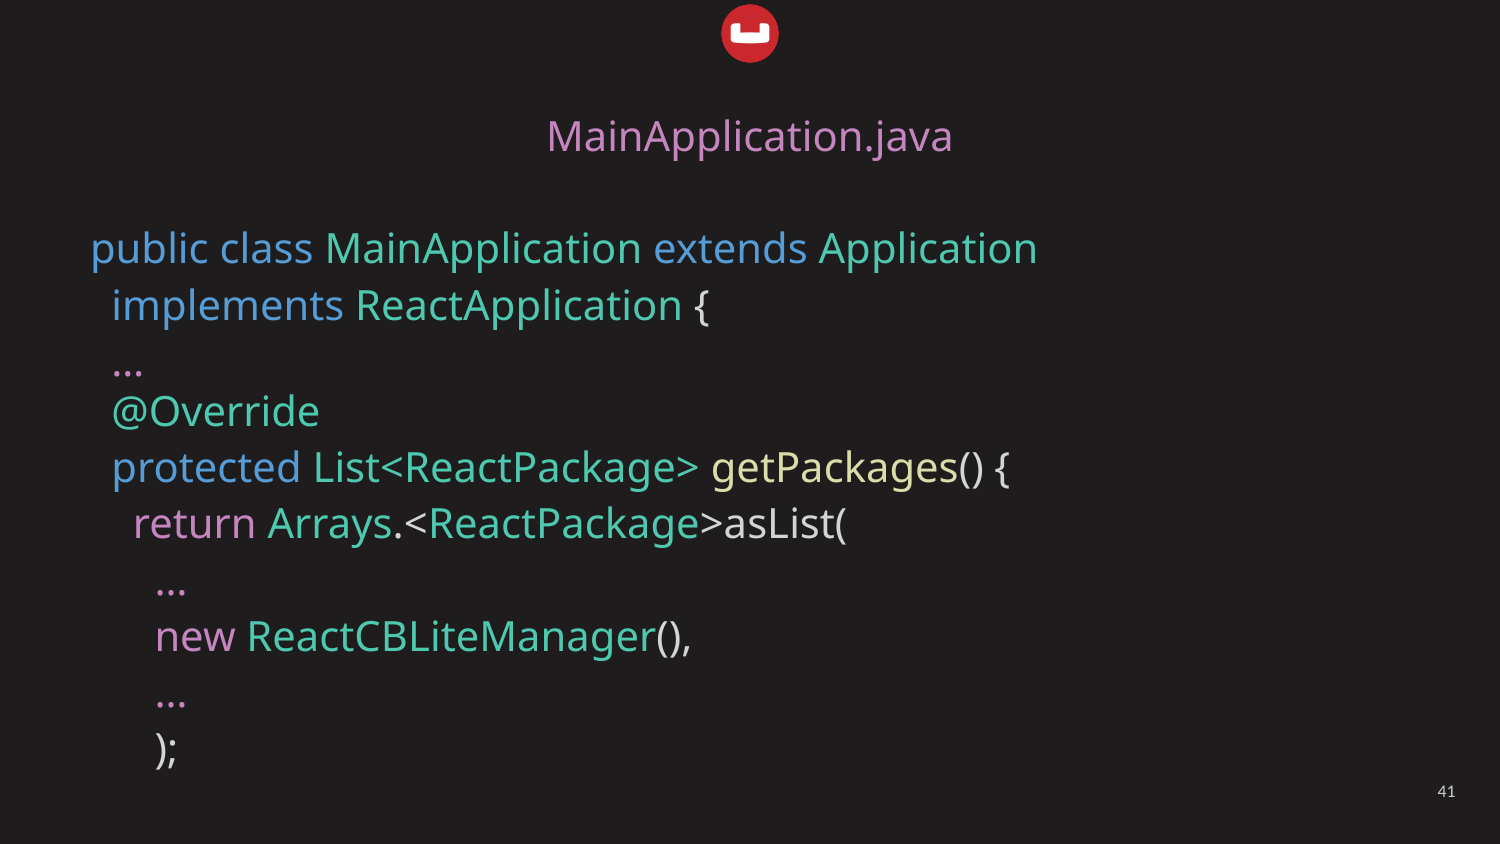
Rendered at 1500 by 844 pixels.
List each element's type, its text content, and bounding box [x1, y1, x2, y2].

picture [720, 3, 780, 64]
list MainApplication.java public class MainApplication extends Application implements ReactApplication { … @Override protected List<ReactPackage> getPackages() { return Arrays.<ReactPackage>asList( … new ReactCBLiteManager(), … ); [75, 94, 1425, 737]
